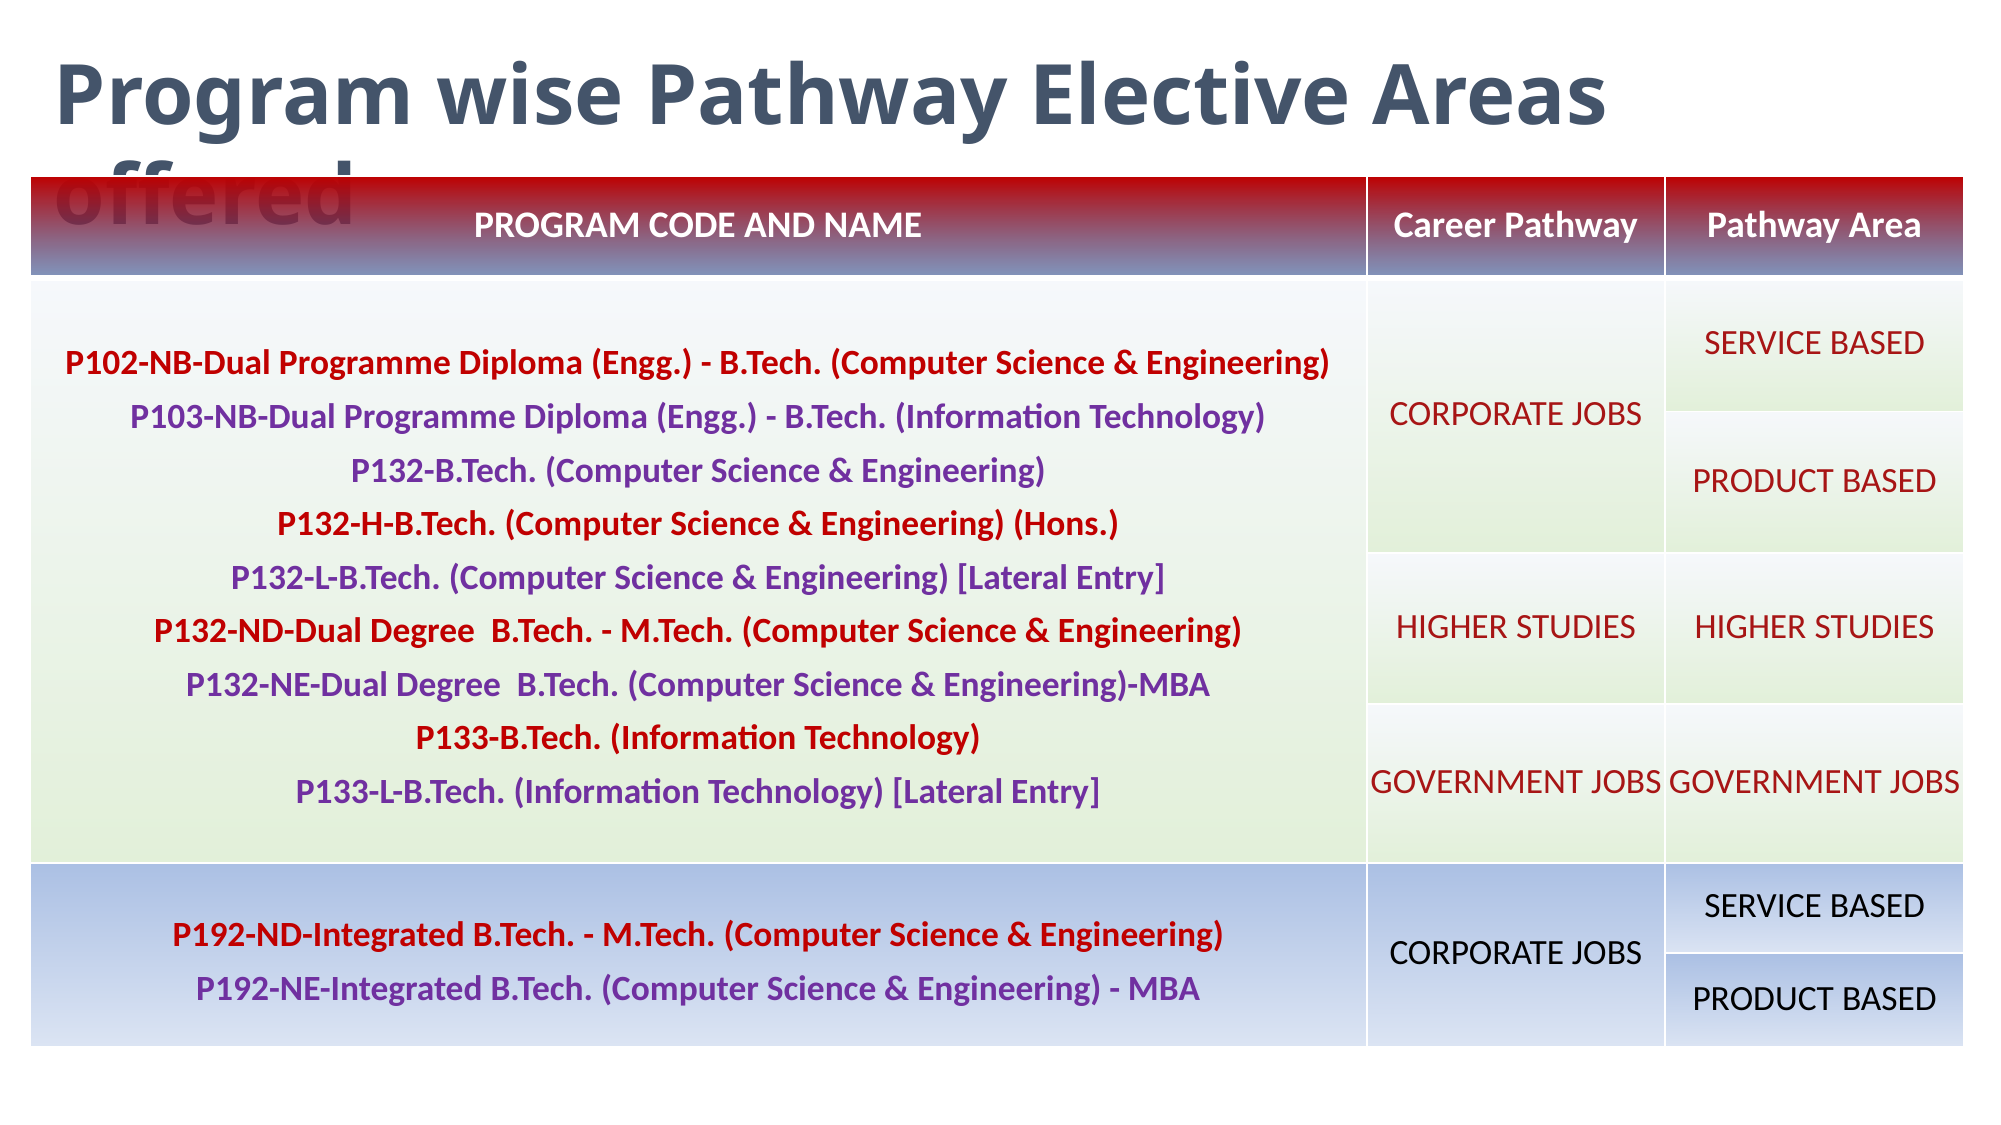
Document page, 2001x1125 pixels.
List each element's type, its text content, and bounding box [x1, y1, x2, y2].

table_header Pathway Area [1666, 177, 1963, 275]
table_cell CORPORATE JOBS [1368, 864, 1664, 1046]
table_cell PRODUCT BASED [1666, 412, 1963, 552]
table_cell HIGHER STUDIES [1666, 554, 1963, 703]
table_cell SERVICE BASED [1666, 864, 1963, 952]
table_cell CORPORATE JOBS [1368, 281, 1664, 552]
table_cell P102-NB-Dual Programme Diploma (Engg.) - B.Tech. (Computer Science & Engineering) P103-NB-Dual Programme Diploma (Engg.) - B.Tech. (Information Technology) P132-B.Tech. (Computer Science & Engineering) P132-H-B.Tech. (Computer Science & Engineering) (Hons.) P132-L-B.Tech. (Computer Science & Engineering) [Lateral Entry] P132-ND-Dual Degree B.Tech. - M.Tech. (Computer Science & Engineering) P132-NE-Dual Degree B.Tech. (Computer Science & Engineering)-MBA P133-B.Tech. (Information Technology) P133-L-B.Tech. (Information Technology) [Lateral Entry] [31, 281, 1366, 862]
table_cell HIGHER STUDIES [1368, 554, 1664, 703]
text_box Program wise Pathway Elective Areas offered [39, 33, 1927, 175]
table_cell GOVERNMENT JOBS [1368, 705, 1664, 862]
table_cell SERVICE BASED [1666, 281, 1963, 411]
table_cell P192-ND-Integrated B.Tech. - M.Tech. (Computer Science & Engineering) P192-NE-Integrated B.Tech. (Computer Science & Engineering) - MBA [31, 864, 1366, 1046]
table_header PROGRAM CODE AND NAME [31, 177, 1366, 275]
table_cell GOVERNMENT JOBS [1666, 705, 1963, 862]
table_cell PRODUCT BASED [1666, 954, 1963, 1046]
table_header Career Pathway [1368, 177, 1664, 275]
